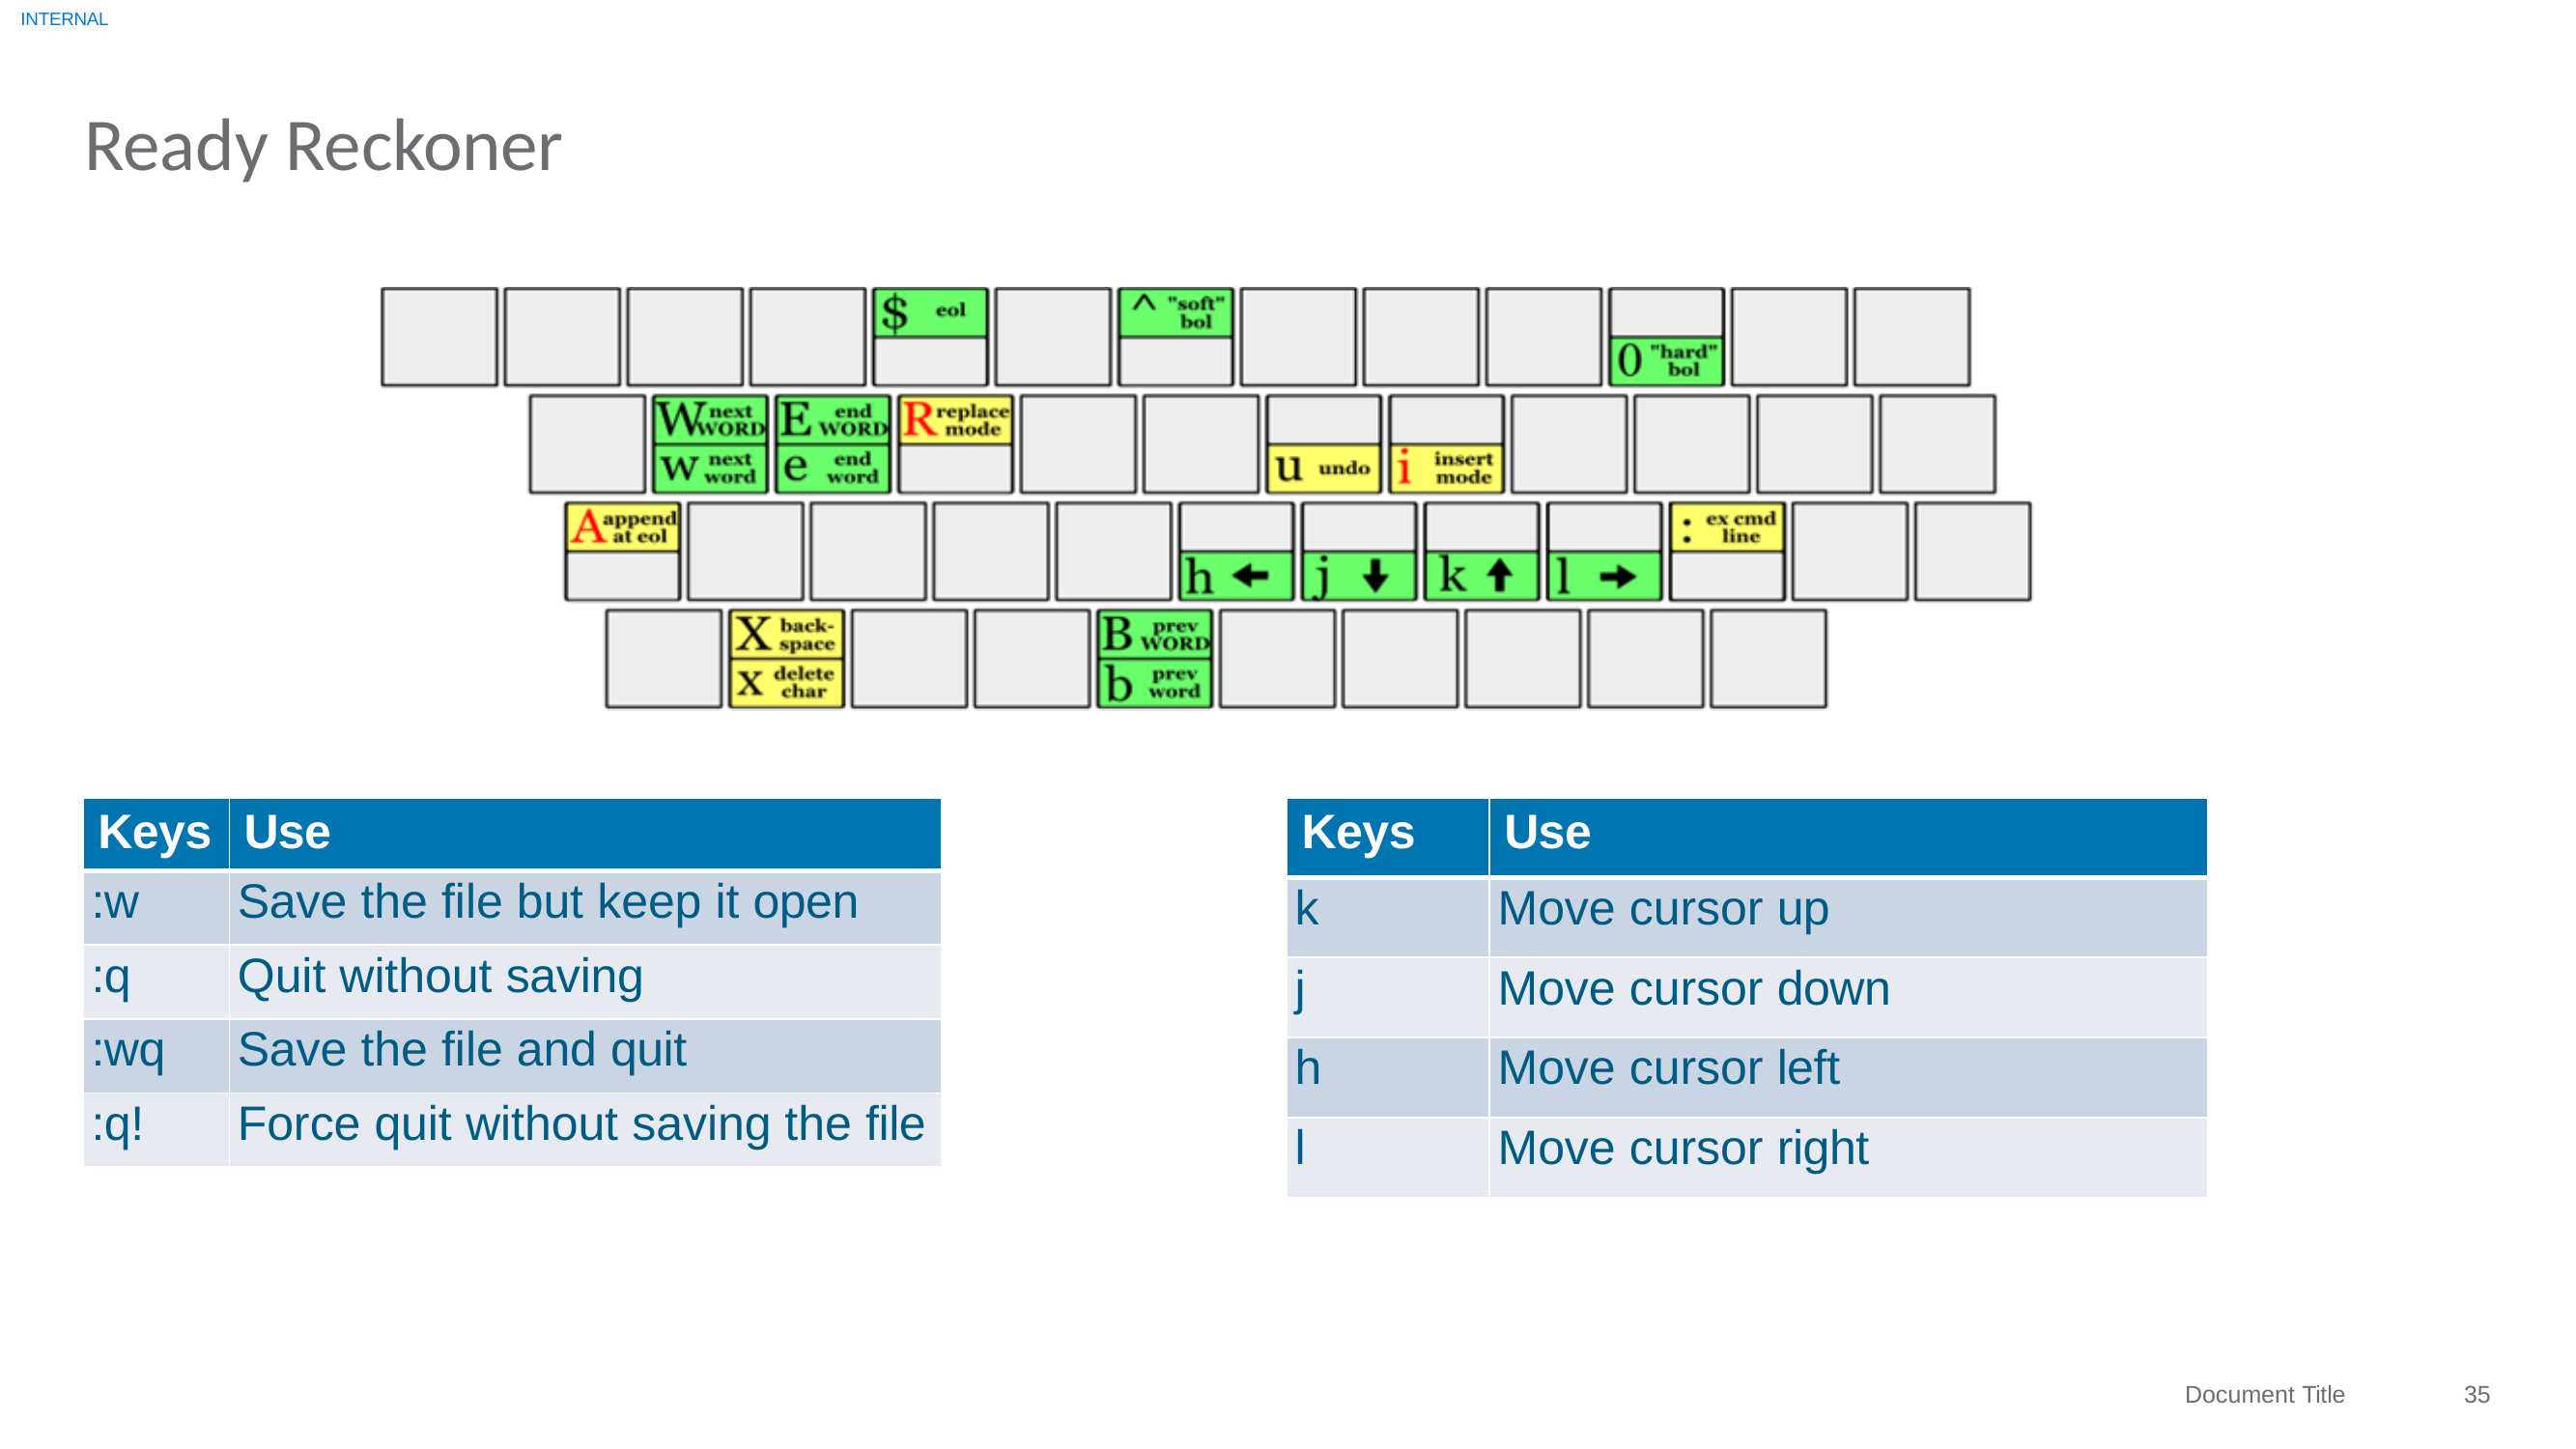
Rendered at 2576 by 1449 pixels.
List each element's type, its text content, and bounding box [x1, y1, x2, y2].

footer Document Title [2183, 1378, 2350, 1449]
table_header Keys [1288, 799, 1488, 875]
table_cell l [1288, 1119, 1488, 1197]
table_cell Save the file but keep it open [230, 873, 941, 944]
title Ready Reckoner [48, 93, 2528, 339]
table_cell :w [84, 873, 229, 944]
table_cell :q [84, 946, 229, 1018]
table_header Keys [84, 799, 229, 868]
table_cell j [1288, 958, 1488, 1037]
table_cell :wq [84, 1020, 229, 1093]
table_cell Move cursor down [1490, 958, 2207, 1037]
picture [379, 287, 2034, 712]
table_cell :q! [84, 1094, 229, 1166]
table_cell Move cursor left [1490, 1038, 2207, 1117]
table_cell Save the file and quit [230, 1020, 941, 1093]
slide_number 35 [2457, 1378, 2500, 1449]
table_cell Move cursor up [1490, 880, 2207, 956]
text_box INTERNAL [18, 5, 112, 29]
table_cell Force quit without saving the file [230, 1094, 941, 1166]
table_cell k [1288, 880, 1488, 956]
table_cell Move cursor right [1490, 1119, 2207, 1197]
table_header Use [1490, 799, 2207, 875]
table_cell h [1288, 1038, 1488, 1117]
table_cell Quit without saving [230, 946, 941, 1018]
table_header Use [230, 799, 941, 868]
